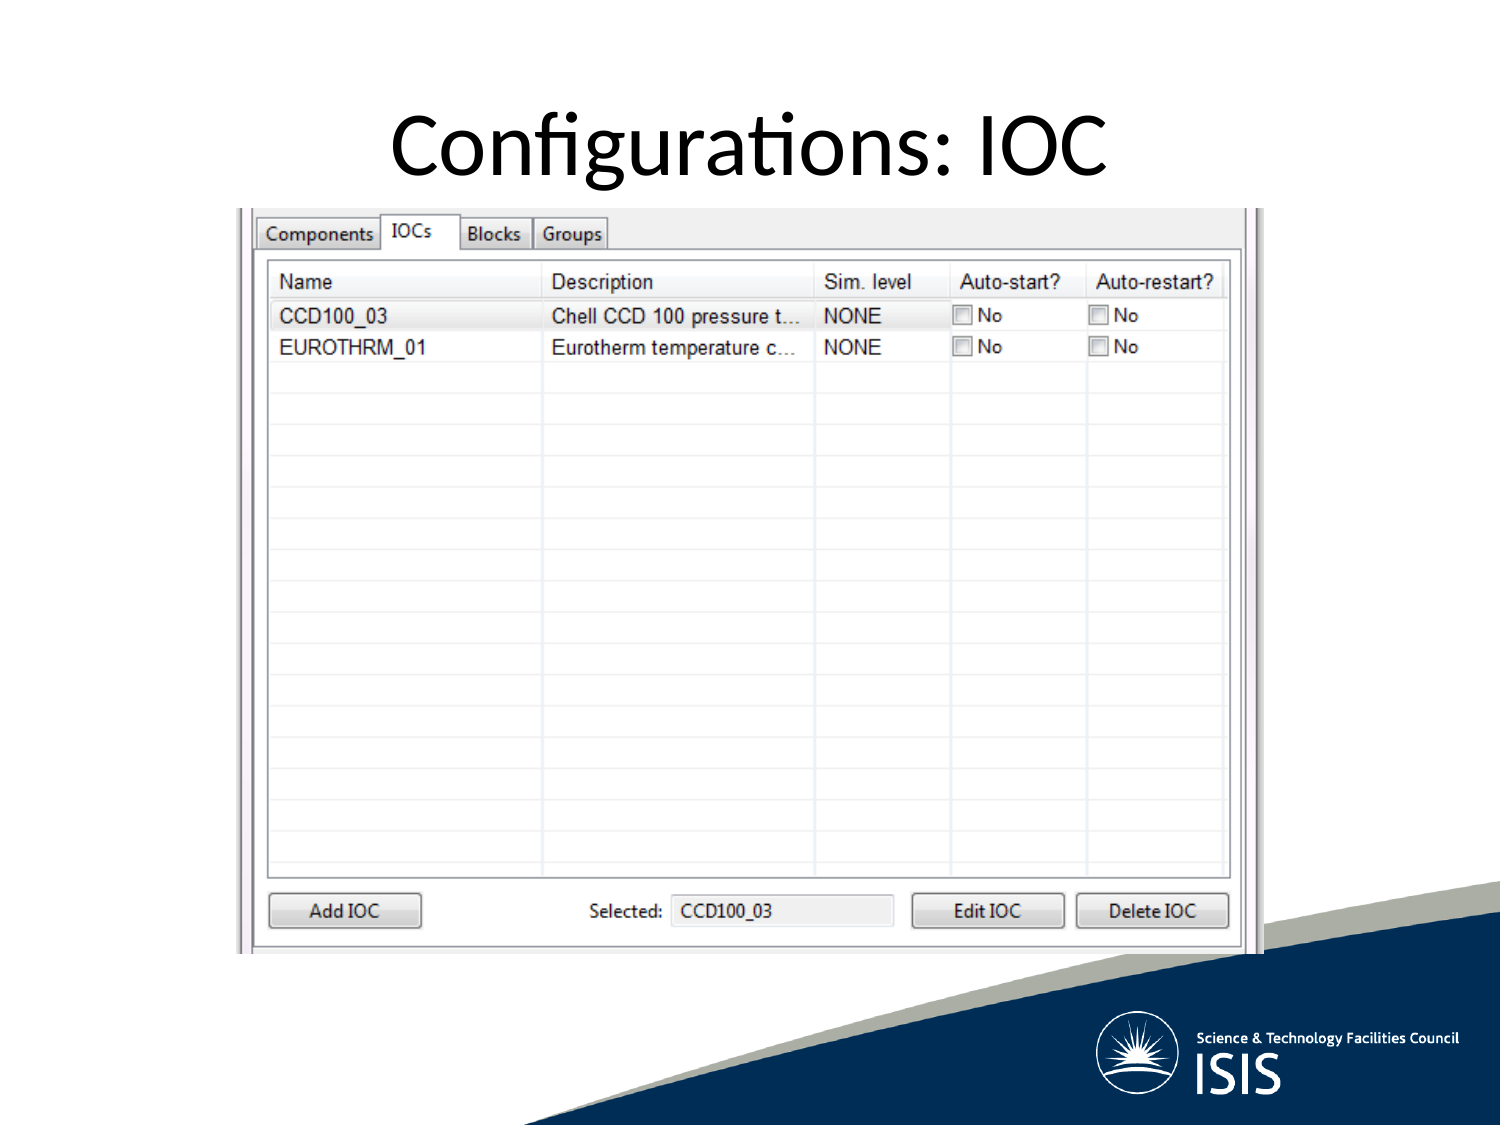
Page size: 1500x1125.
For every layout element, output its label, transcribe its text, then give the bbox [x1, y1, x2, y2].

title Configurations: IOC [75, 45, 1425, 233]
picture [0, 208, 1500, 1125]
